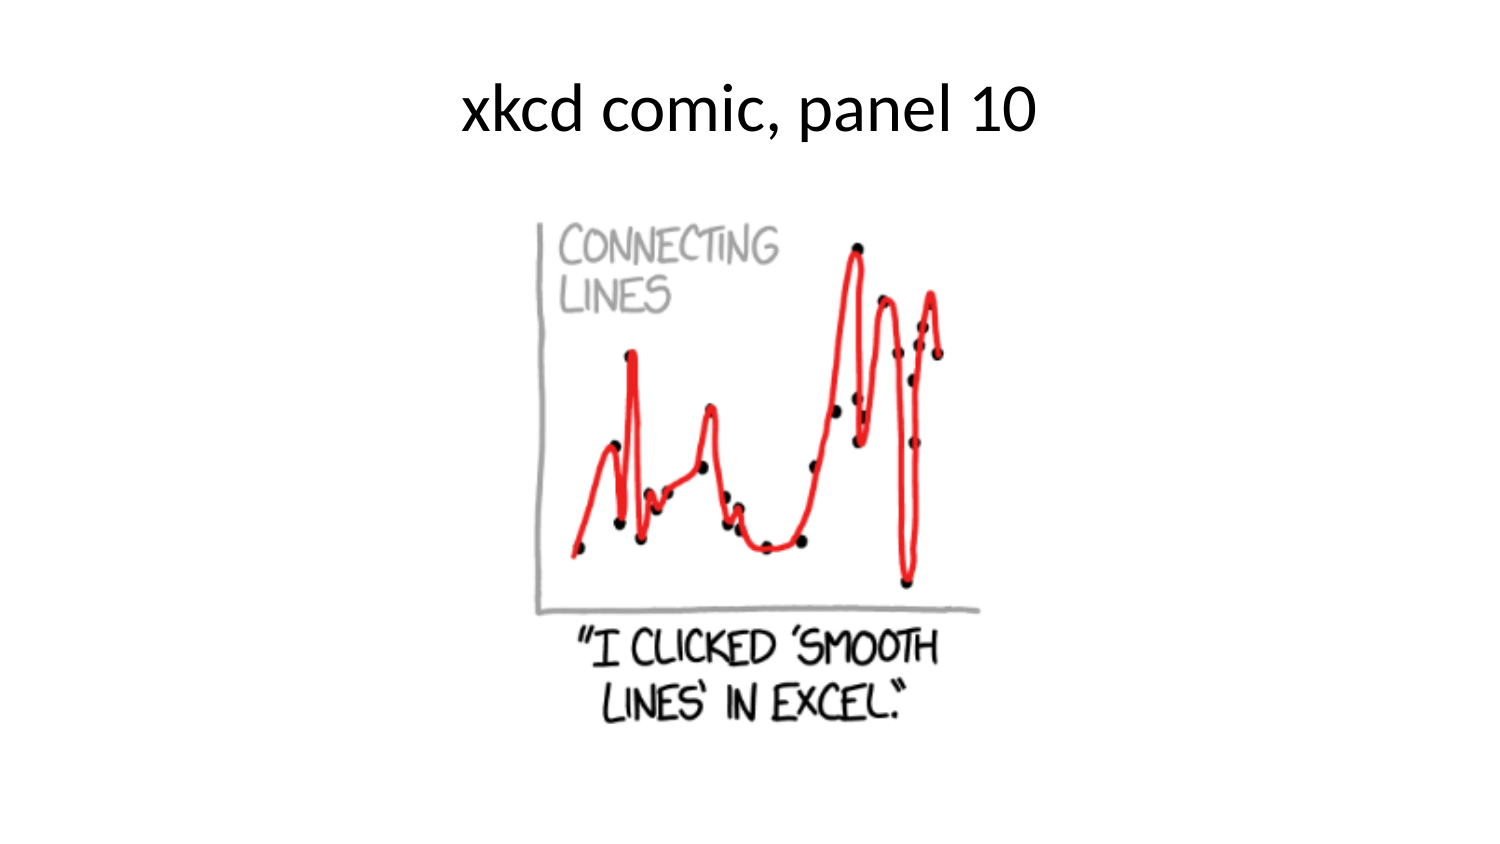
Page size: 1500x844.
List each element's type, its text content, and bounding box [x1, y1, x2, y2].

title xkcd comic, panel 10 [75, 33, 1425, 175]
picture [505, 195, 996, 753]
